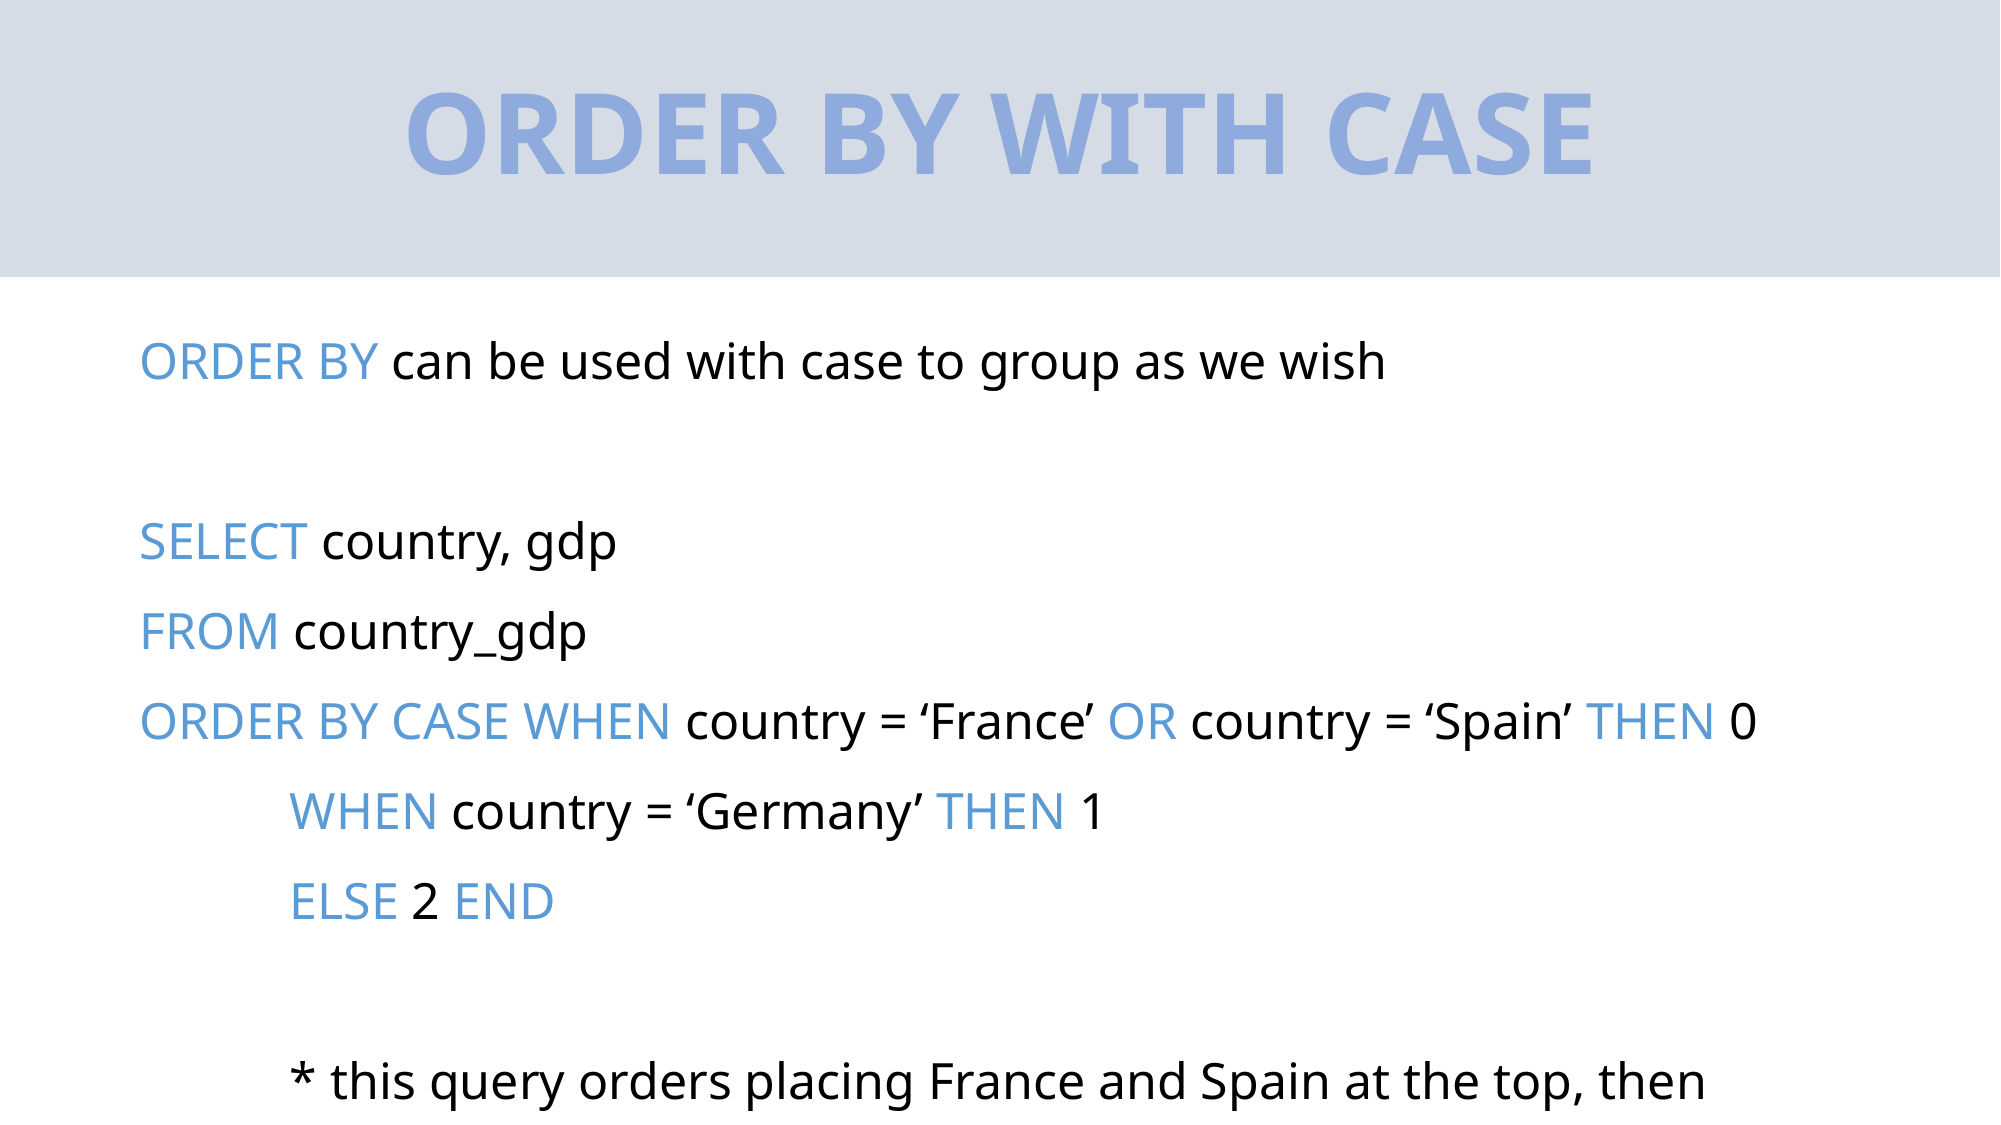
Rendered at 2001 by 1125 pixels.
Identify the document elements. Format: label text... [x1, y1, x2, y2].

title ORDER BY WITH CASE [0, 0, 2000, 278]
text_box ORDER BY can be used with case to group as we wish SELECT country, gdp FROM country_gdp ORDER BY CASE WHEN country = ‘France’ OR country = ‘Spain’ THEN 0 WHEN country = ‘Germany’ THEN 1 ELSE 2 END * this query orders placing France and Spain at the top, then Germany, then the rest [124, 291, 1875, 1125]
